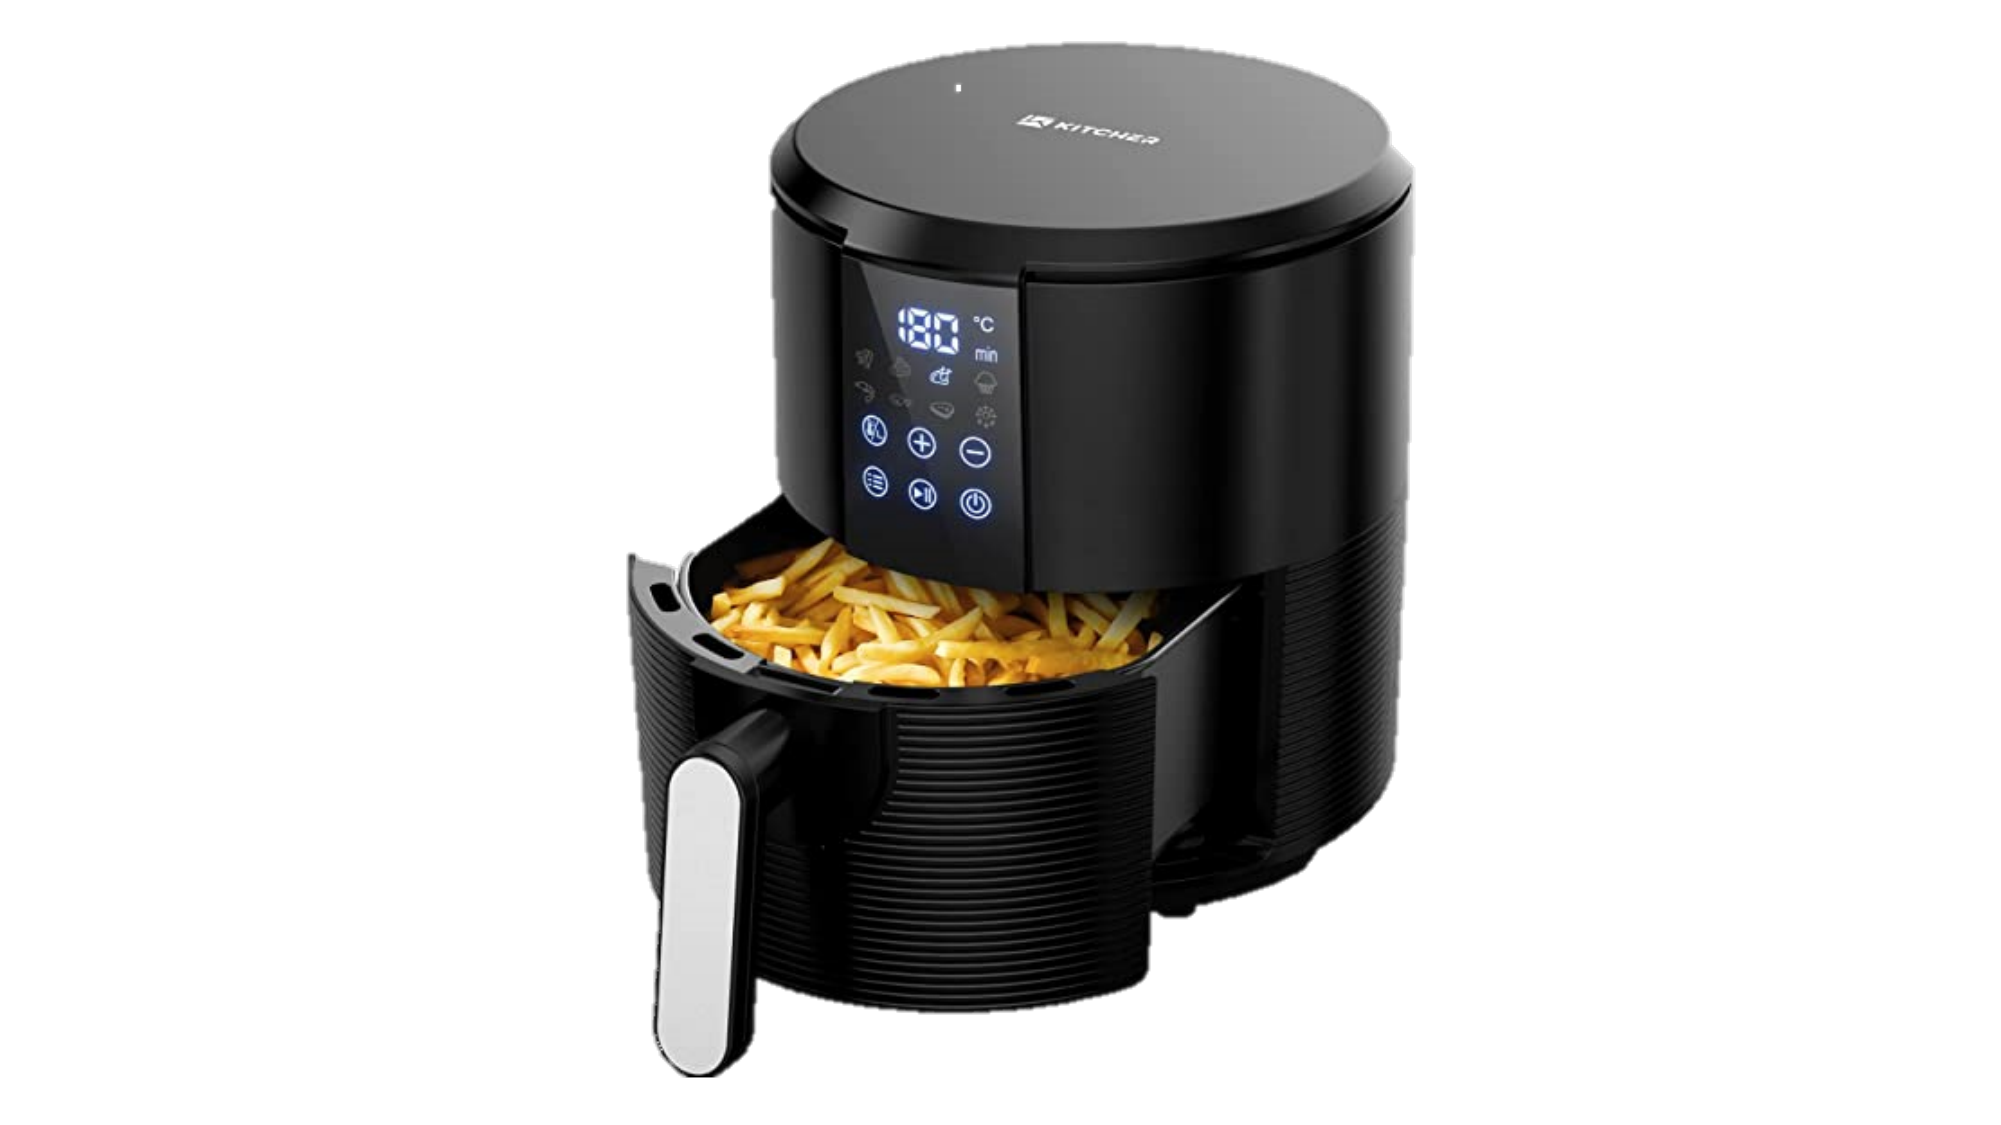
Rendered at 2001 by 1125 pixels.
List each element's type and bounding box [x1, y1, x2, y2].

picture [580, 40, 1420, 1085]
